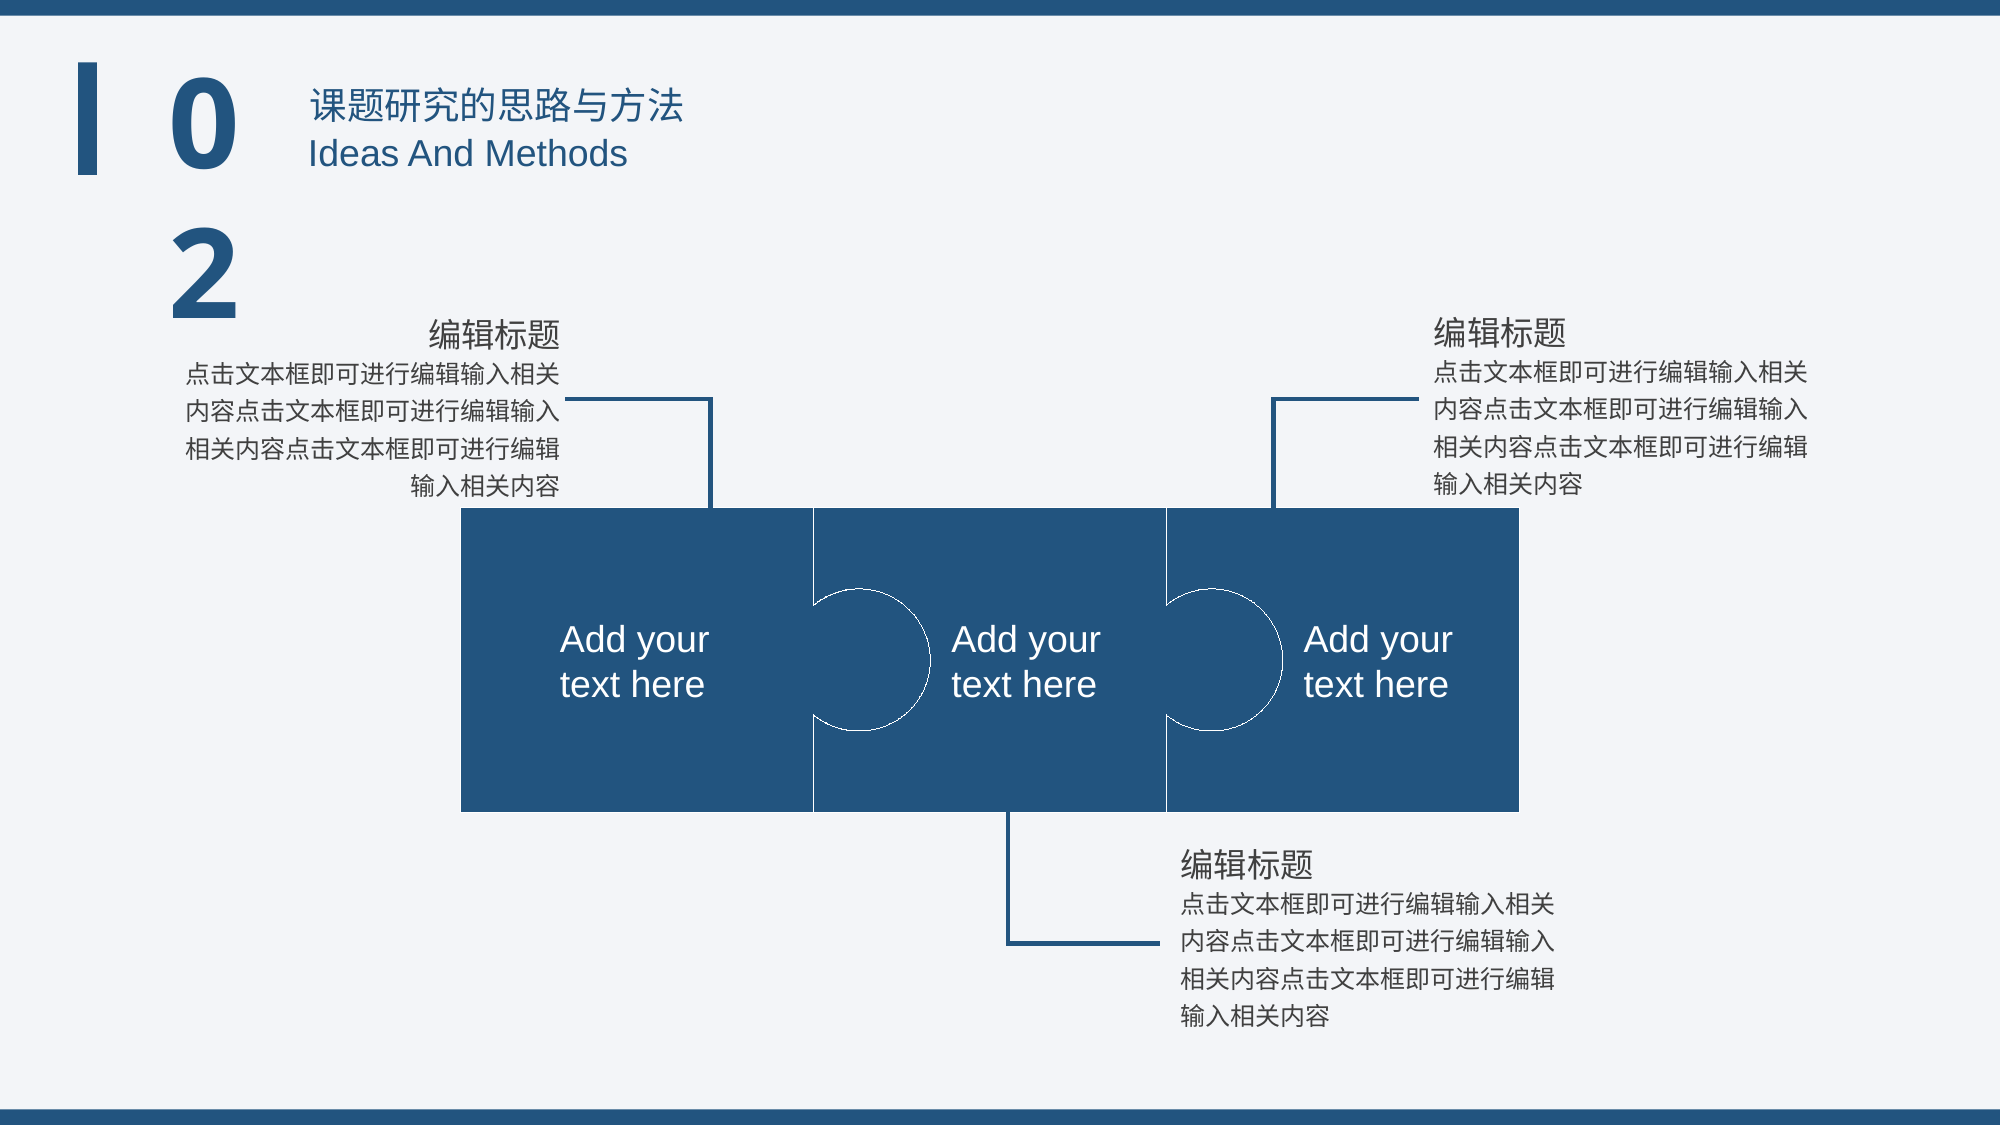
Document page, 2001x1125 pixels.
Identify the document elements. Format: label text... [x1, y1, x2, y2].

text_box [0, 1108, 2000, 1125]
text_box 02 [121, 36, 288, 352]
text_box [147, 305, 1837, 1041]
text_box Ideas And Methods [293, 122, 1117, 182]
text_box [77, 61, 98, 176]
text_box 课题研究的思路与方法 [295, 29, 700, 122]
text_box [0, 0, 2000, 17]
